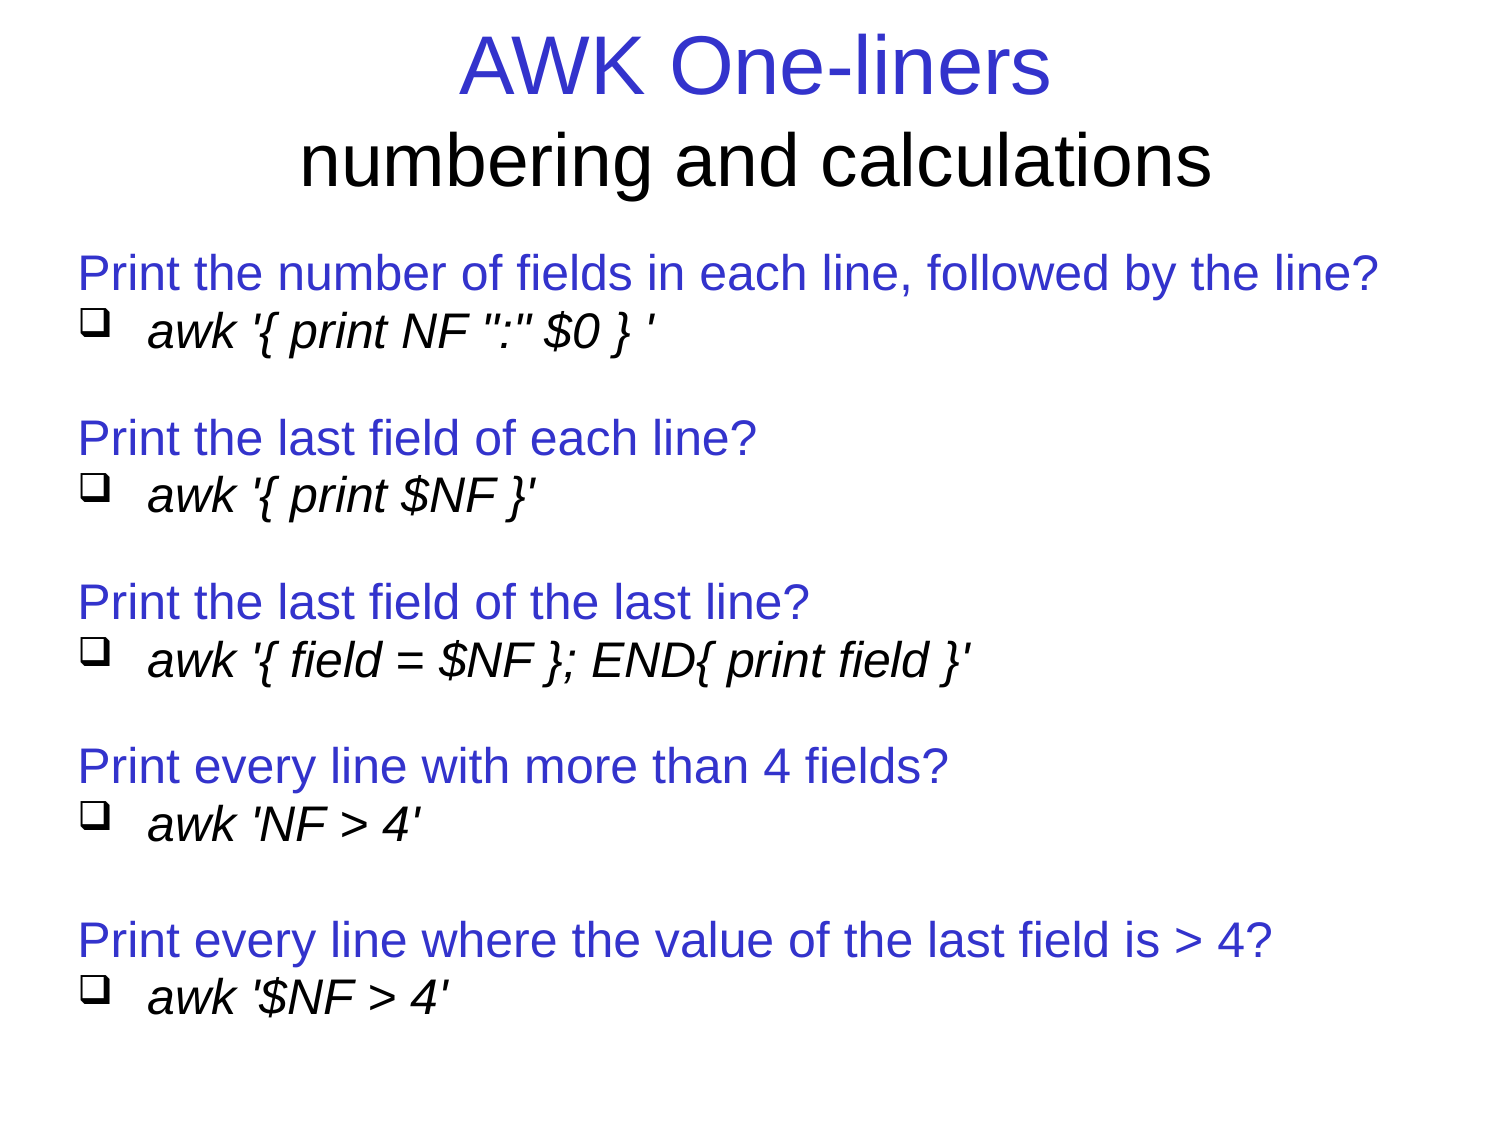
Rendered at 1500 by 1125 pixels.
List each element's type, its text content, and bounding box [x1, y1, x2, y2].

list Print the number of fields in each line, followed by the line? awk '{ print NF ":" $0 } ' Print the last field of each line? awk '{ print $NF }' Print the last field of the last line? awk '{ field = $NF }; END{ print field }' Print every line with more than 4 fields? awk 'NF > 4' Print every line where the value of the last field is > 4? awk '$NF > 4' [62, 174, 1451, 1051]
title AWK One-liners numbering and calculations [37, 0, 1476, 213]
